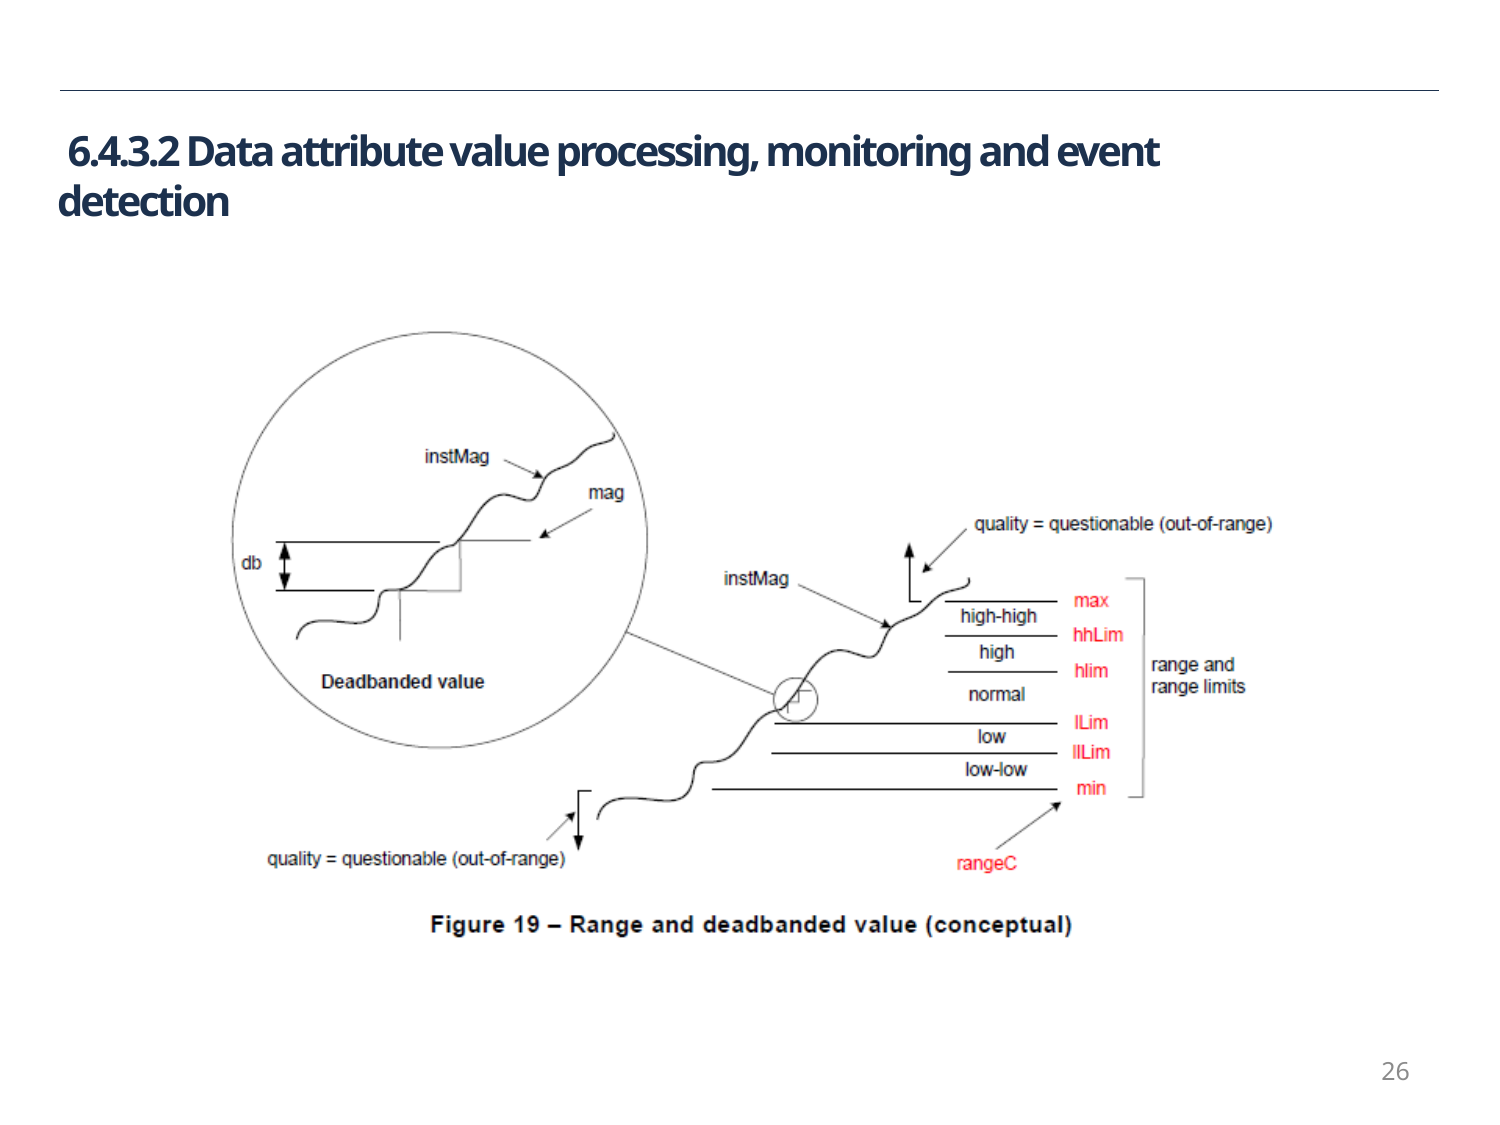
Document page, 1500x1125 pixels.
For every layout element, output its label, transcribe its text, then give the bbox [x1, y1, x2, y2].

picture [212, 299, 1287, 950]
slide_number 26 [1074, 1042, 1425, 1103]
text_box 6.4.3.2 Data attribute value processing, monitoring and event detection [42, 126, 1353, 222]
